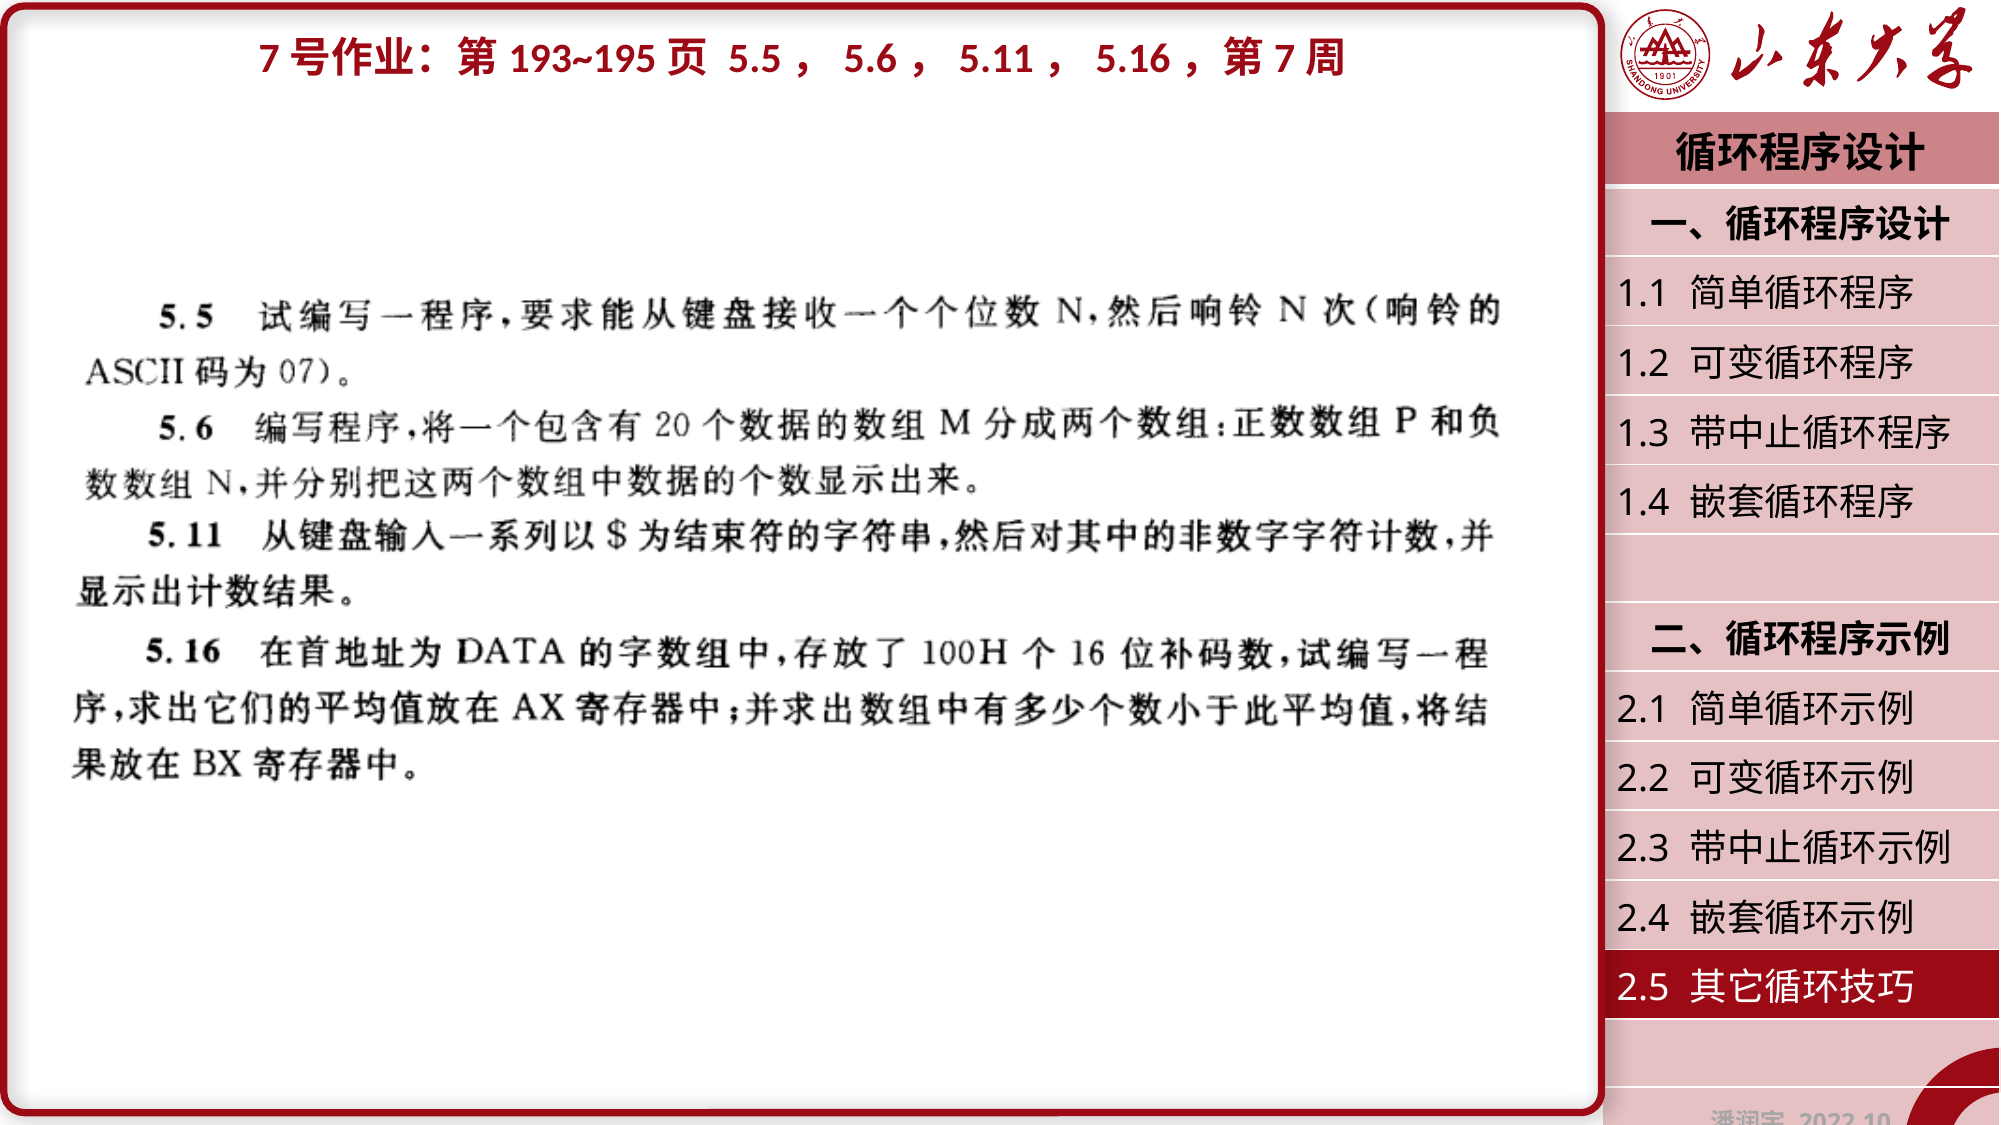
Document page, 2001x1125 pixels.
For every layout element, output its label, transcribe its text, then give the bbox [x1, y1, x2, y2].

table_cell 2.1 简单循环示例 [1618, 672, 1999, 740]
table_cell [1619, 535, 1999, 601]
table_cell 2.3 带中止循环示例 [1618, 811, 1999, 879]
table_cell 一、循环程序设计 [1618, 189, 1999, 255]
table_header 循环程序设计 [1618, 112, 1999, 184]
table_cell 1.3 带中止循环程序 [1618, 396, 1999, 464]
table_cell 二、循环程序示例 [1619, 603, 1999, 670]
table_cell 2.2 可变循环示例 [1618, 742, 1999, 809]
table_cell 2.4 嵌套循环示例 [1618, 881, 1999, 949]
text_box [29, 284, 1544, 794]
table_cell 潘润宇 2022.10 [1603, 1088, 1999, 1125]
table_cell 2.5 其它循环技巧 [1618, 950, 1999, 1018]
table_cell 1.1 简单循环程序 [1618, 257, 1999, 325]
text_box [1620, 5, 1977, 100]
table_cell 1.2 可变循环程序 [1618, 326, 1999, 394]
table_cell [1618, 1020, 1999, 1086]
text_box 7号作业：第193~195页 5.5，5.6，5.11，5.16，第7周 [70, 23, 1536, 88]
table_cell 1.4 嵌套循环程序 [1618, 465, 1999, 533]
text_box [2, 4, 1603, 1114]
